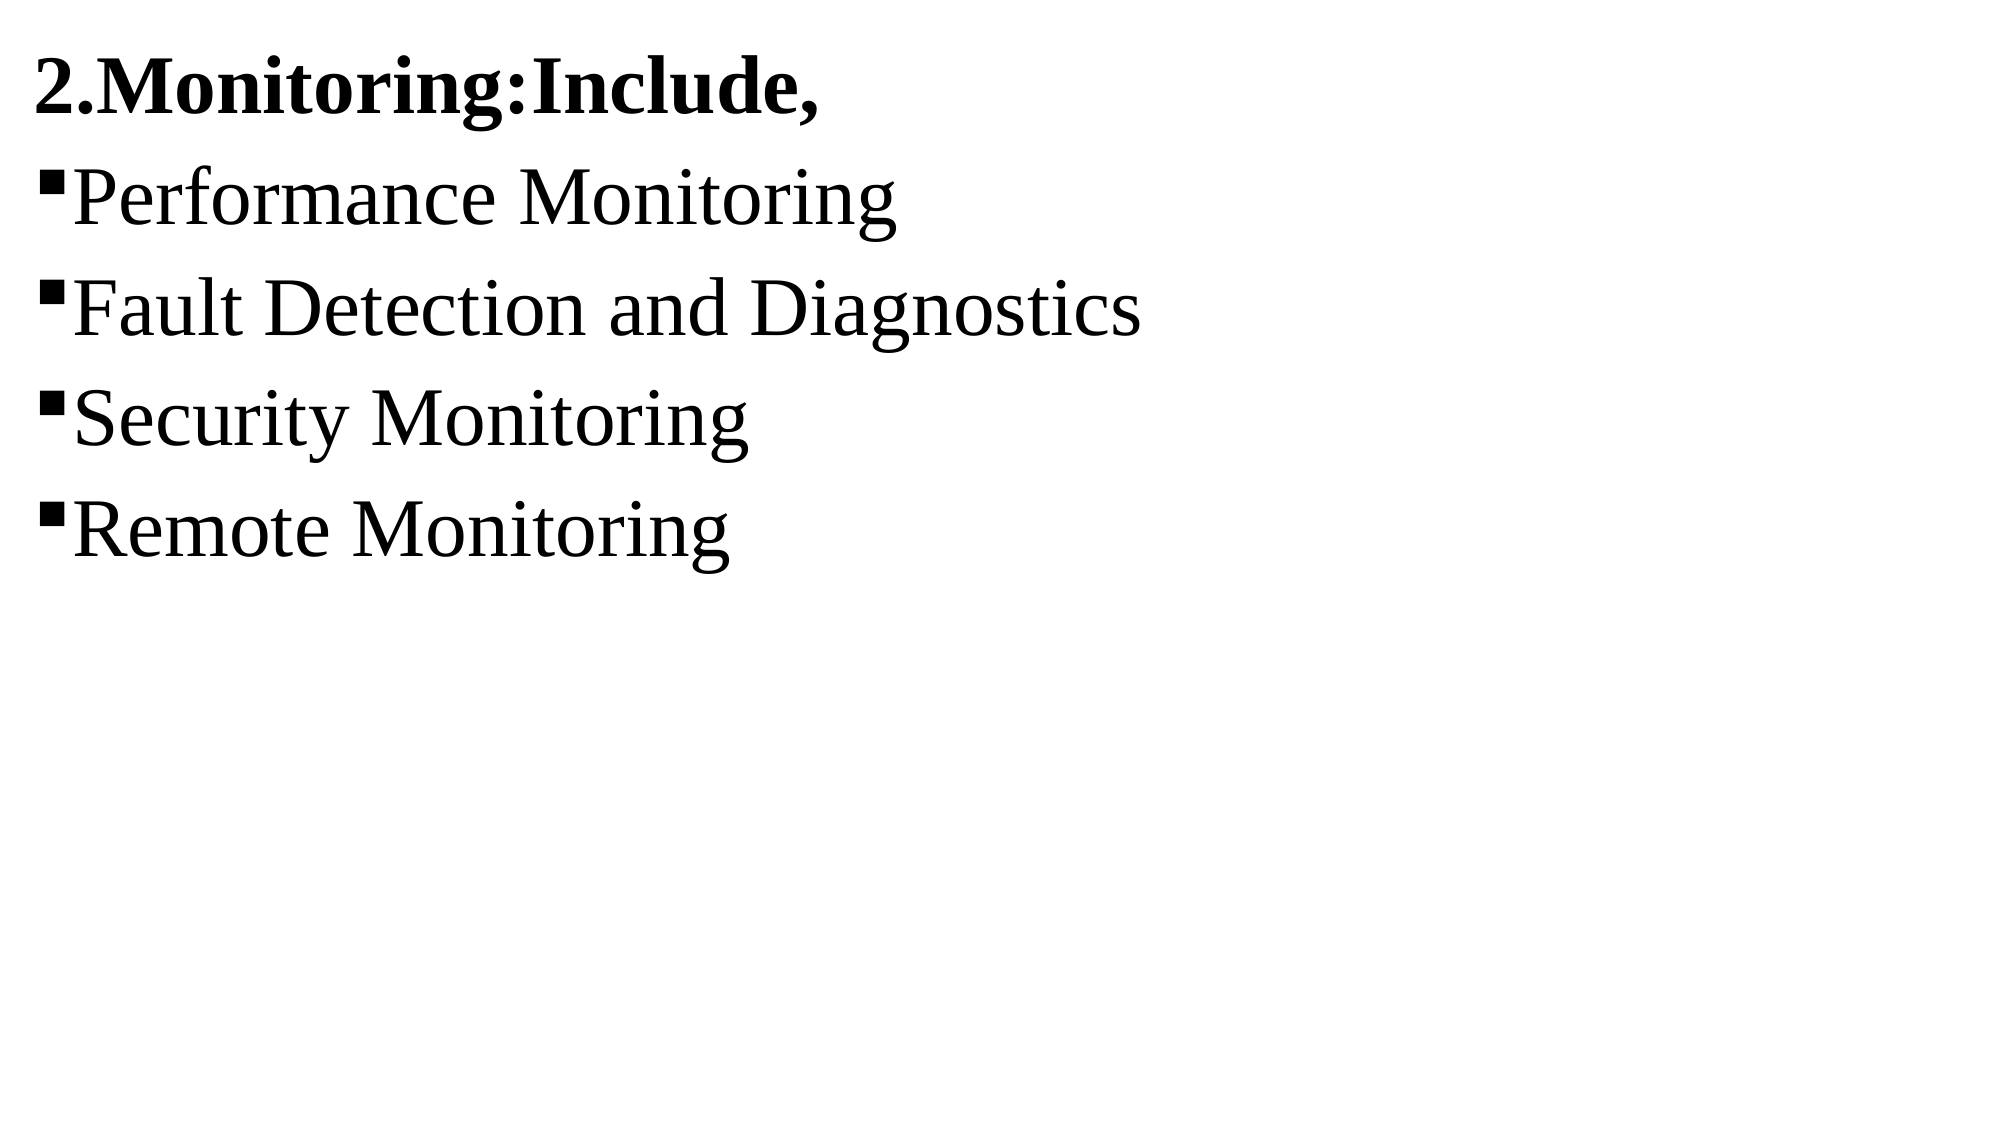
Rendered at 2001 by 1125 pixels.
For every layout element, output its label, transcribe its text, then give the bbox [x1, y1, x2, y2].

list 2.Monitoring:Include, Performance Monitoring Fault Detection and Diagnostics Security Monitoring Remote Monitoring [18, 34, 1971, 1014]
